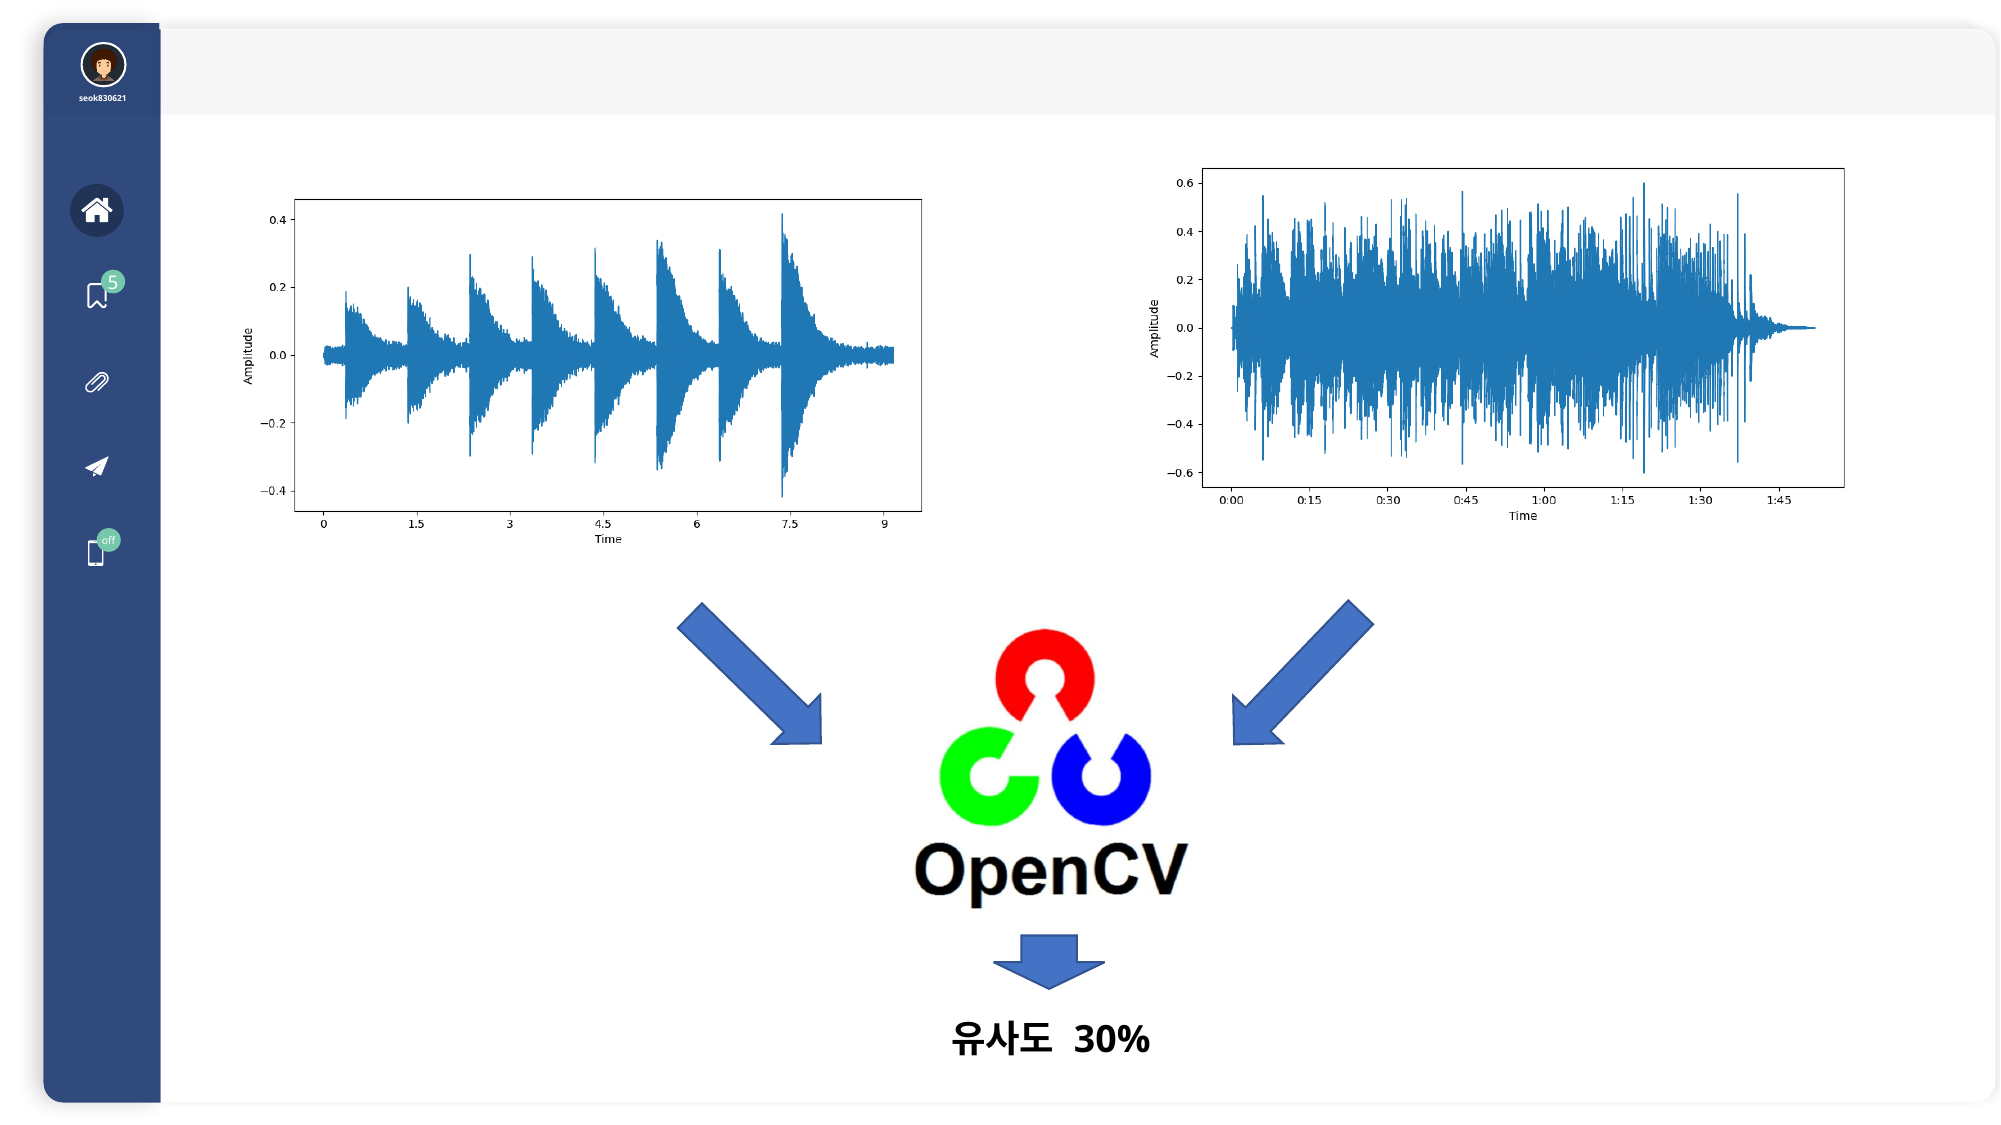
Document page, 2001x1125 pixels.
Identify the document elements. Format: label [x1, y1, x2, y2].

picture [193, 150, 1002, 555]
picture [900, 625, 1198, 915]
text_box [43, 22, 1976, 29]
text_box [43, 29, 1996, 1103]
picture [1098, 118, 1926, 532]
